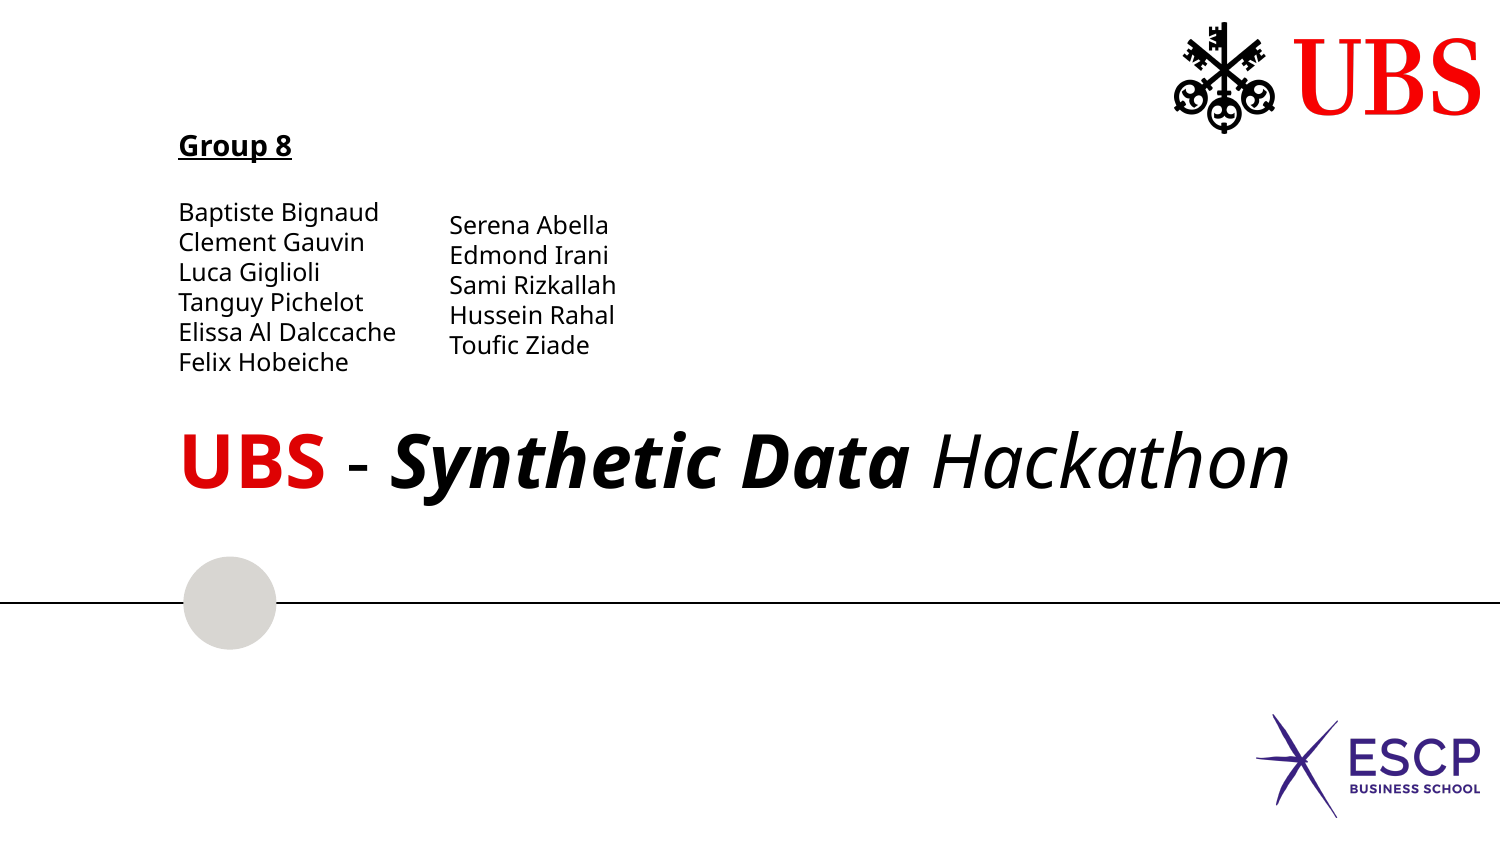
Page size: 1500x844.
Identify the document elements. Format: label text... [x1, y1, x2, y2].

picture [1174, 22, 1481, 134]
title UBS - Synthetic Data Hackathon [163, 328, 1415, 519]
text_box Group 8 Baptiste Bignaud Clement Gauvin Luca Giglioli Tanguy Pichelot Elissa Al Dalccache Felix Hobeiche [163, 111, 457, 392]
picture [1255, 714, 1481, 818]
text_box Serena Abella Edmond Irani Sami Rizkallah Hussein Rahal Toufic Ziade [434, 124, 728, 405]
